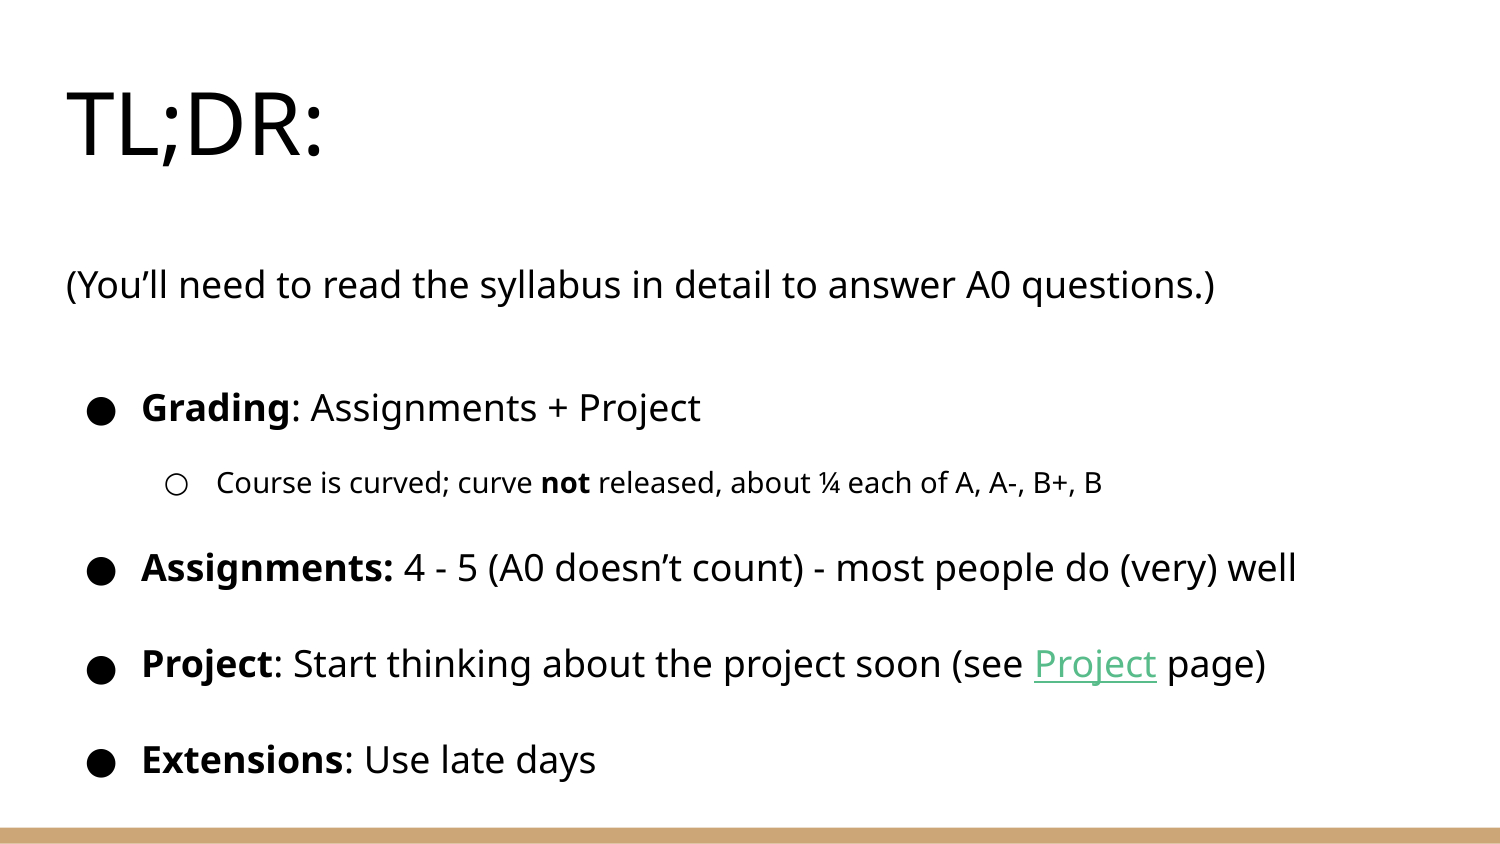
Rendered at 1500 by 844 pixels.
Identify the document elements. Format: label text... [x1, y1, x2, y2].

title TL;DR: [51, 51, 1449, 189]
list (You’ll need to read the syllabus in detail to answer A0 questions.) Grading: Assignments + Project Course is curved; curve not released, about ¼ each of A, A-, B+, B Assignments: 4 - 5 (A0 doesn’t count) - most people do (very) well Project: Start thinking about the project soon (see Project page) Extensions: Use late days [51, 200, 1449, 752]
